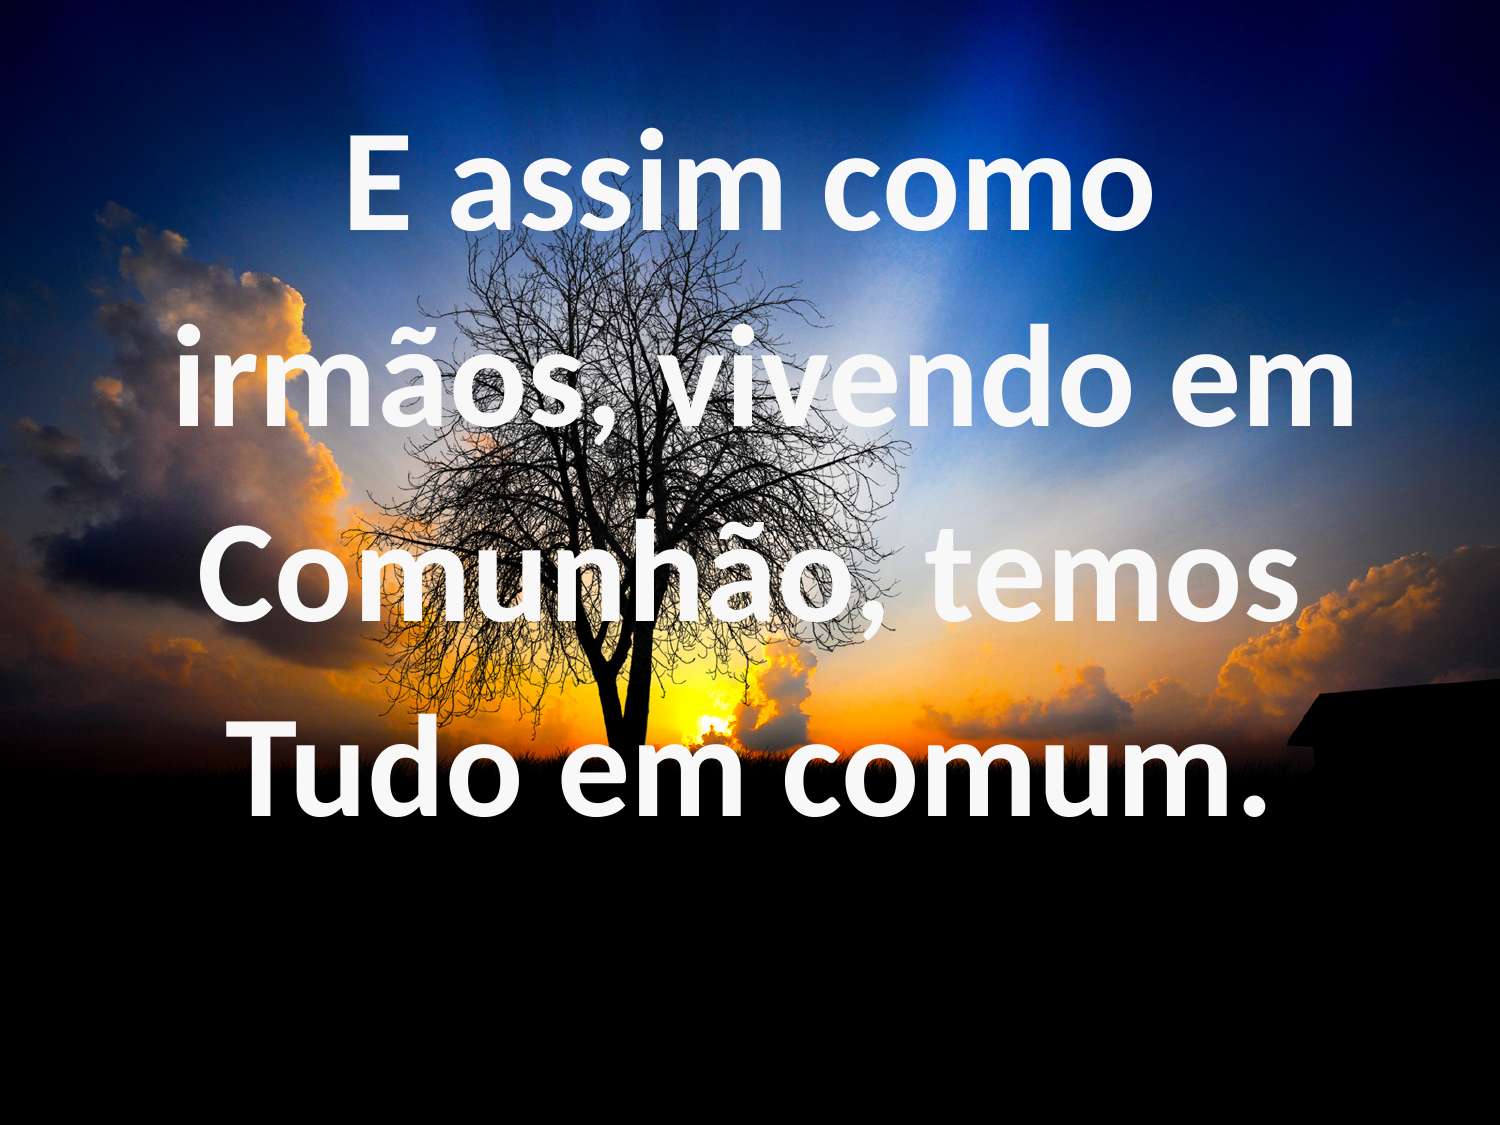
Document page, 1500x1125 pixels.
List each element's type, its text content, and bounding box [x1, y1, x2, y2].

picture [0, 0, 1500, 1125]
text_box E assim como irmãos, vivendo em Comunhão, temos Tudo em comum. [24, 125, 1475, 849]
